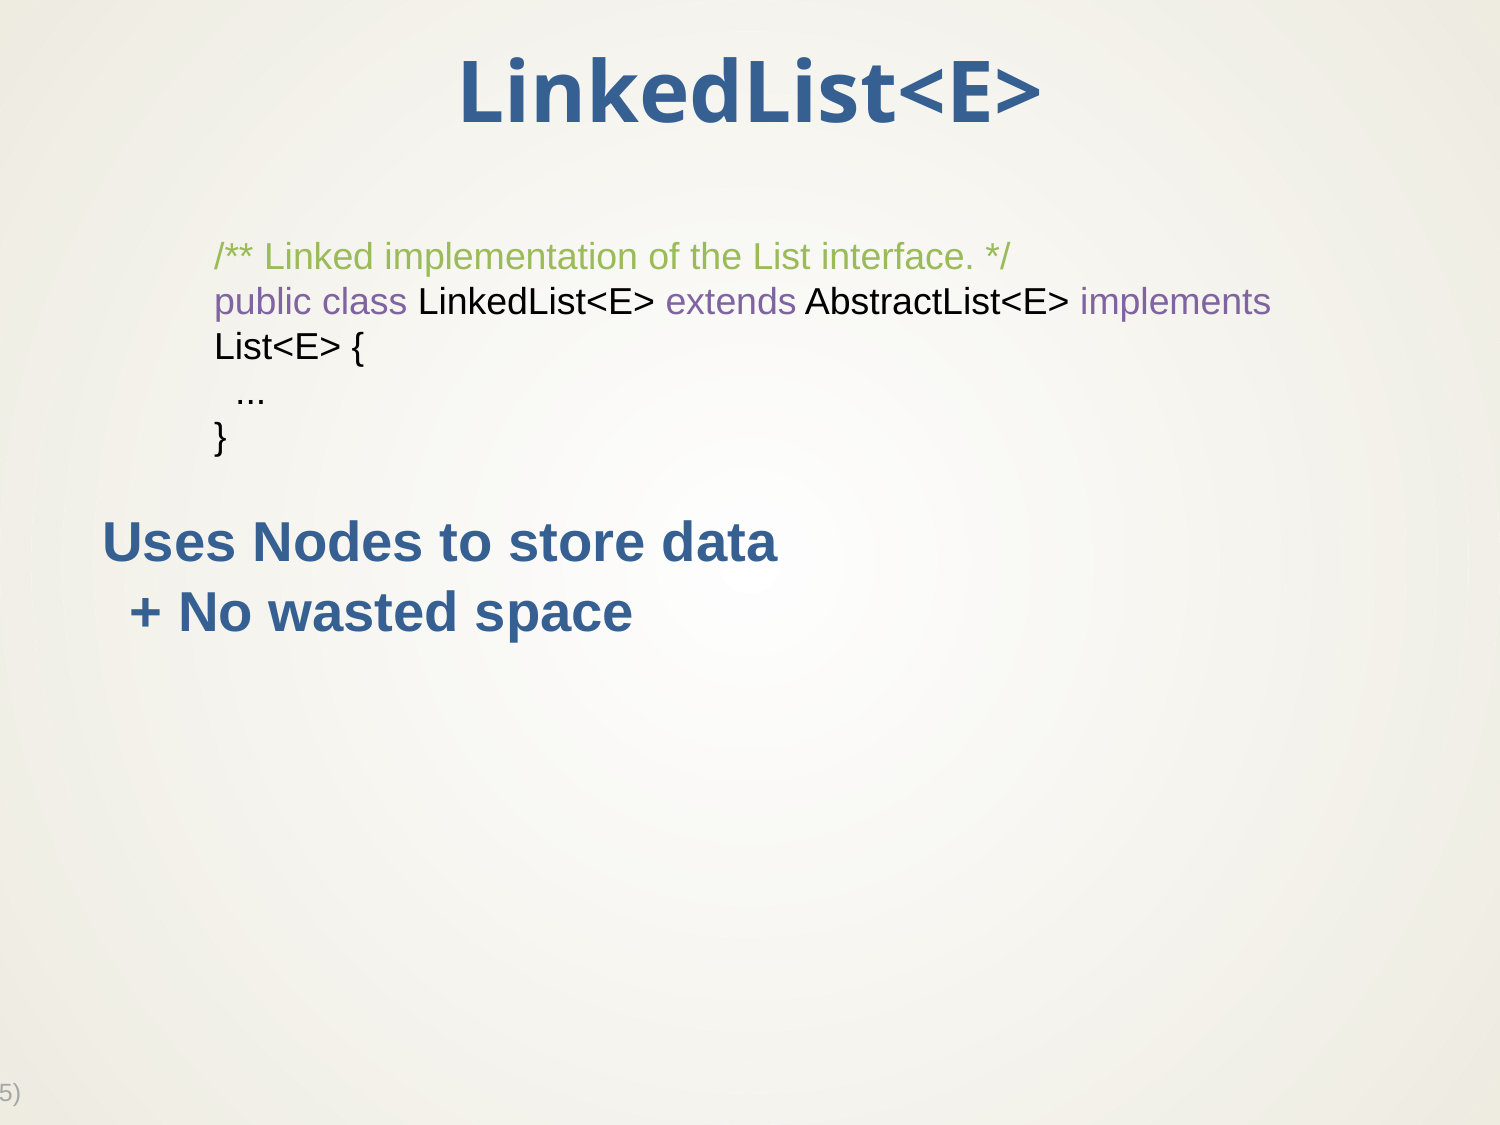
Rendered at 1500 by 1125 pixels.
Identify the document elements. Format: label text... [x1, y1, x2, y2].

title LinkedList<E> [0, 24, 1500, 166]
list Uses Nodes to store data + No wasted space [56, 187, 1444, 1036]
text_box /** Linked implementation of the List interface. */ public class LinkedList<E> extends AbstractList<E> implements List<E> { ... } [199, 224, 1297, 465]
